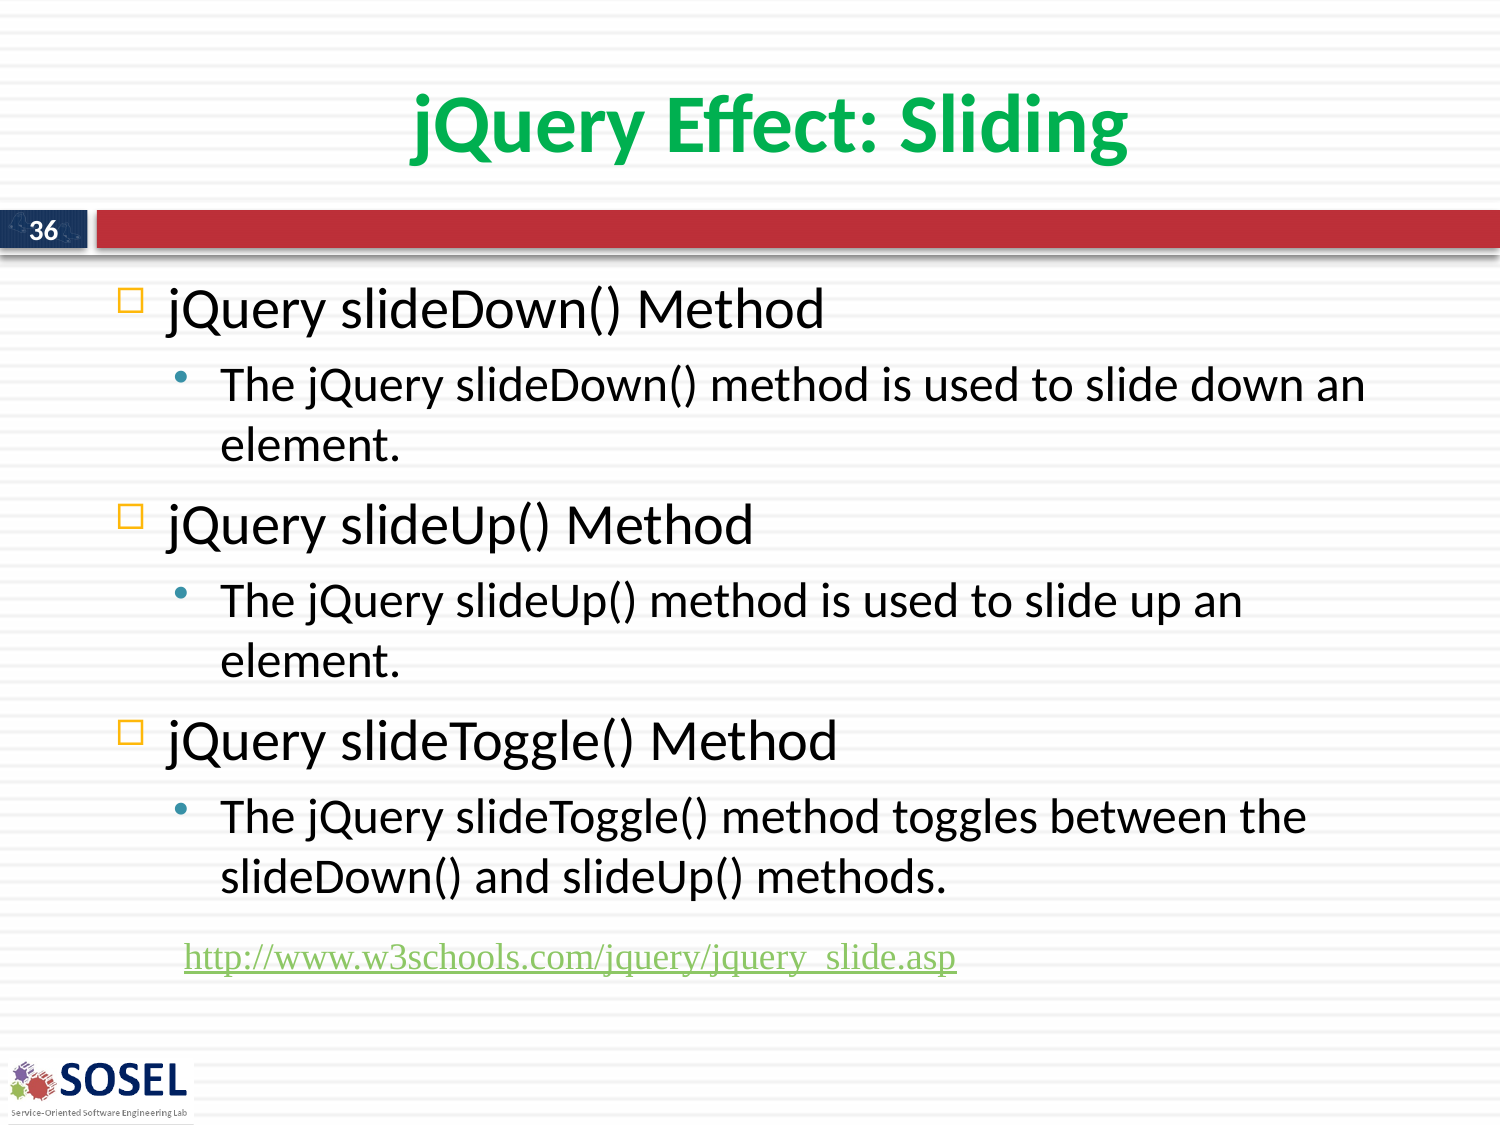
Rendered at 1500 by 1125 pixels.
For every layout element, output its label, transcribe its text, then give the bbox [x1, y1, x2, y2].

text_box http://www.w3schools.com/jquery/jquery_slide.asp [159, 916, 1084, 978]
picture [0, 1032, 218, 1125]
slide_number 36 [0, 208, 88, 249]
picture [96, 210, 1500, 248]
list jQuery slideDown() Method The jQuery slideDown() method is used to slide down an element. jQuery slideUp() Method The jQuery slideUp() method is used to slide up an element. jQuery slideToggle() Method The jQuery slideToggle() method toggles between the slideDown() and slideUp() methods. [100, 262, 1438, 1000]
title jQuery Effect: Sliding [100, 37, 1442, 200]
